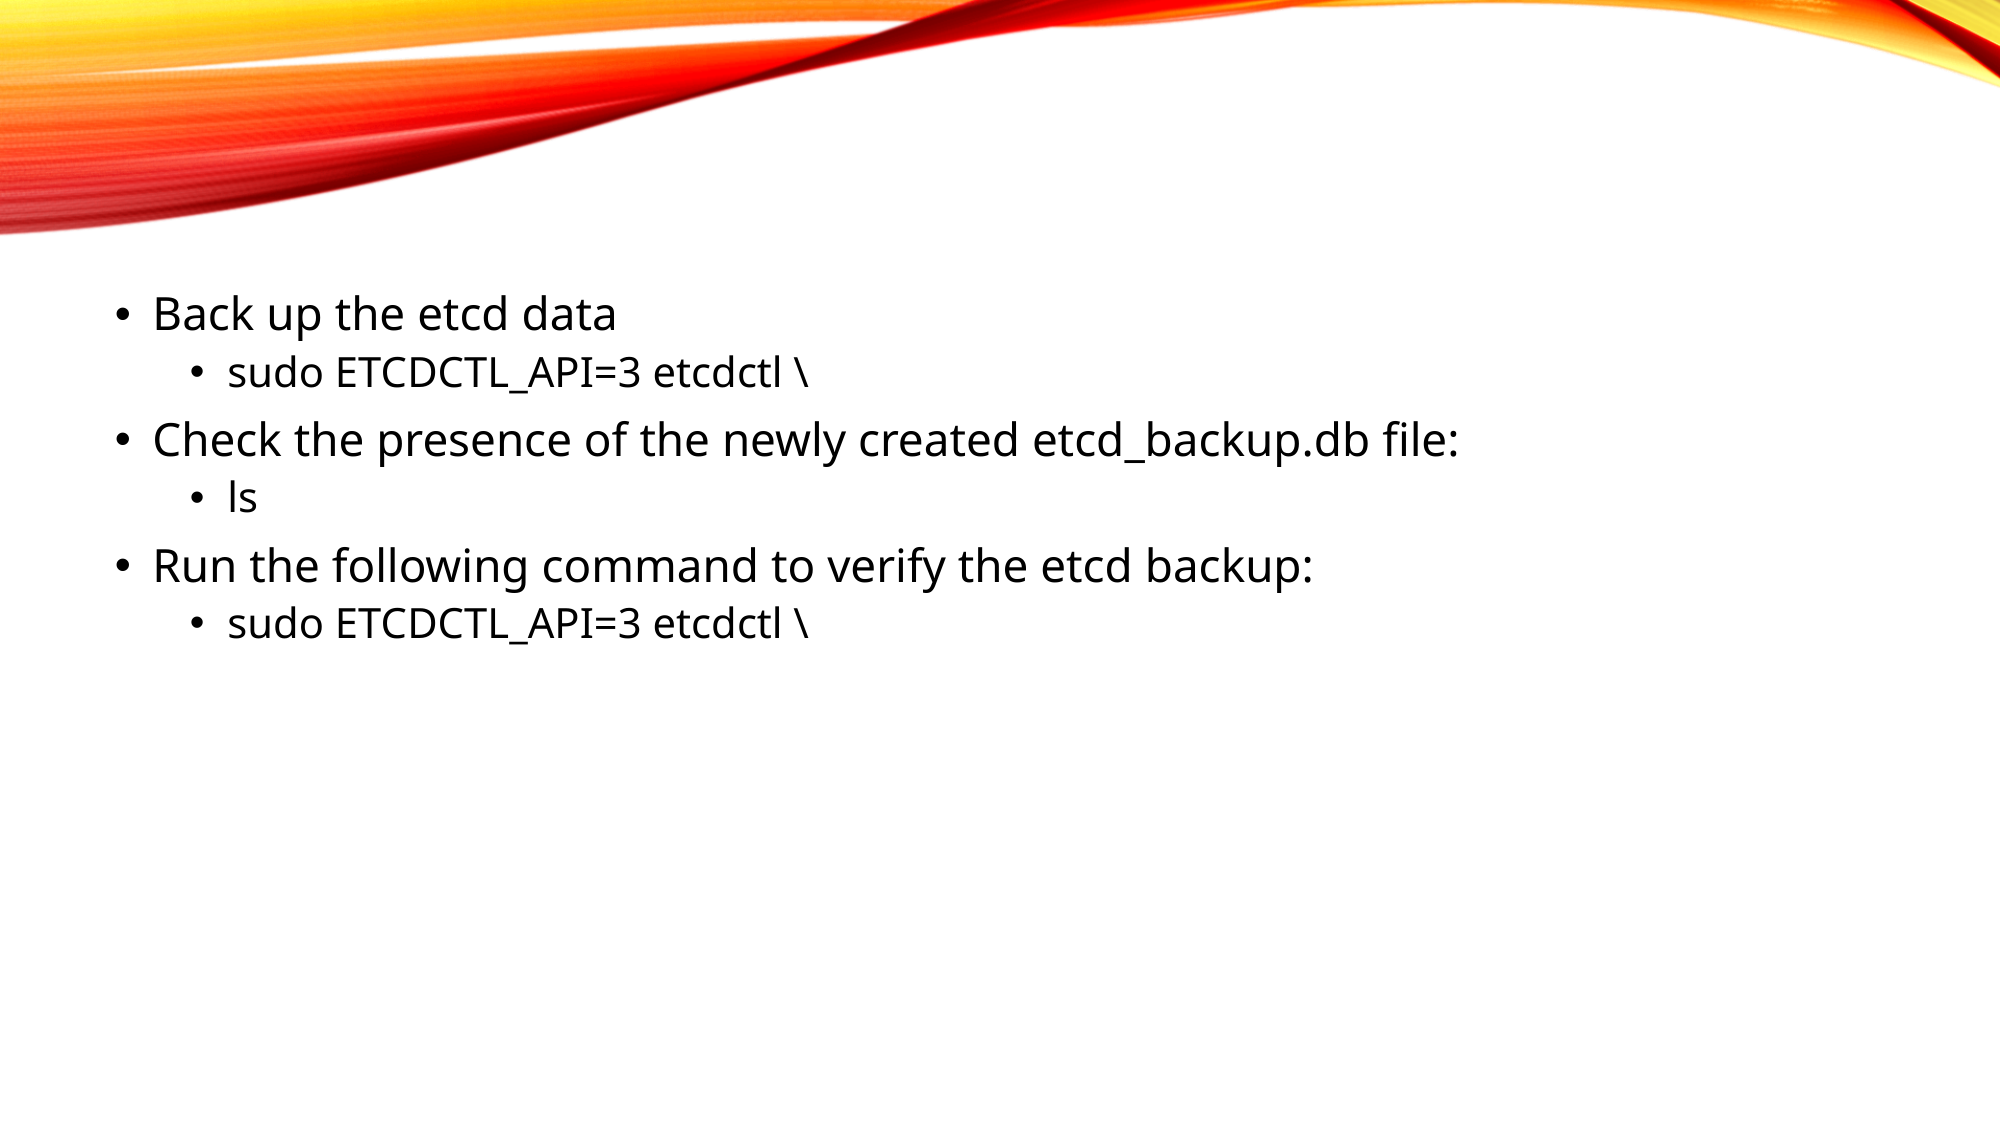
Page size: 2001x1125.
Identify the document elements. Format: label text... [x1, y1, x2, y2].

list Back up the etcd data sudo ETCDCTL_API=3 etcdctl \ Check the presence of the newly created etcd_backup.db file: ls Run the following command to verify the etcd backup: sudo ETCDCTL_API=3 etcdctl \ [99, 283, 1900, 1059]
picture [0, 0, 2000, 237]
